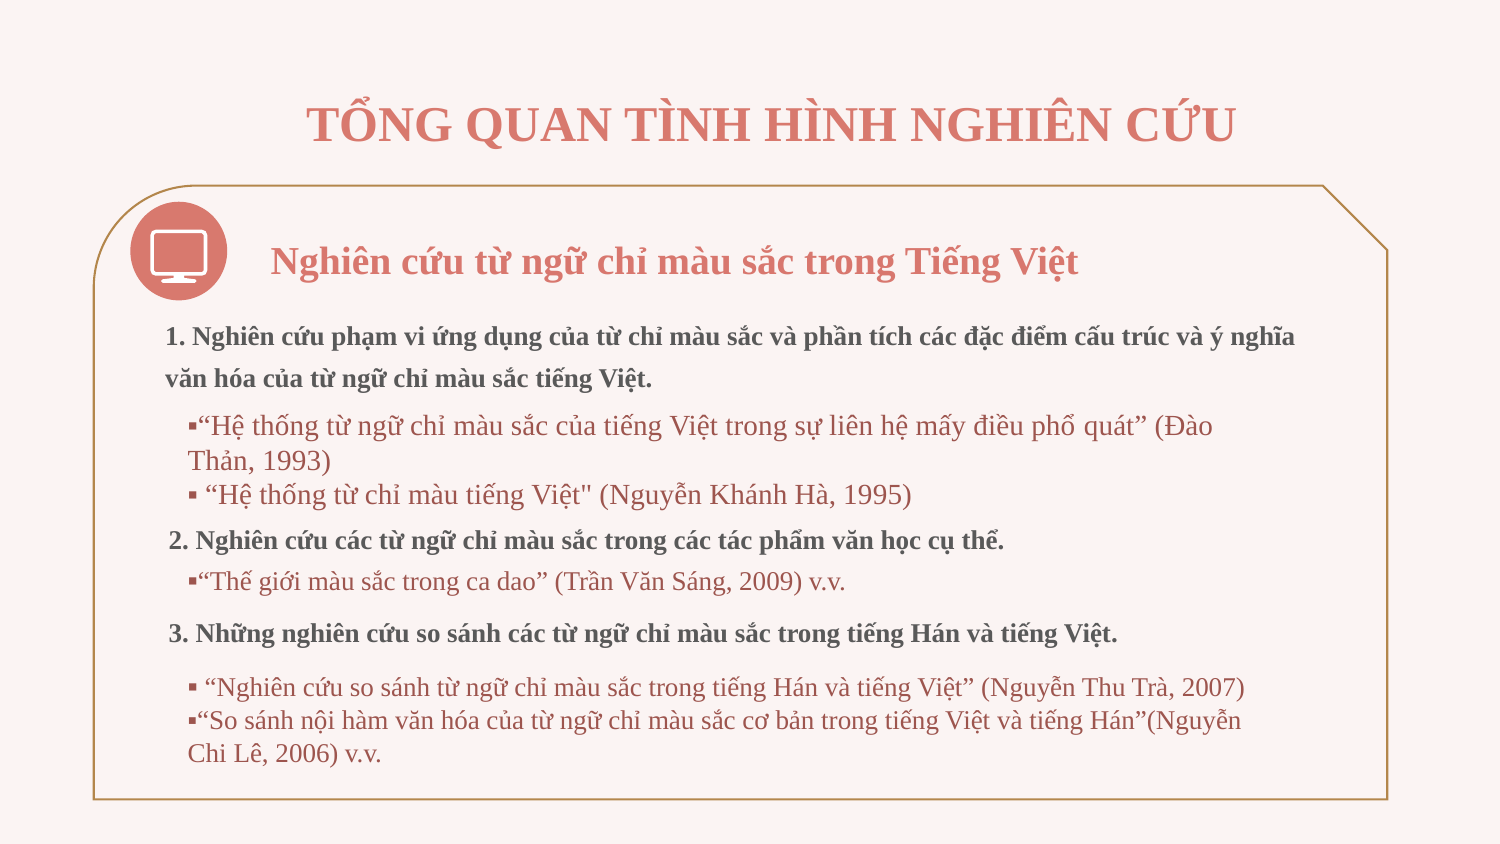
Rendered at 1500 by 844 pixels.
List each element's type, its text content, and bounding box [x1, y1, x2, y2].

text_box [150, 229, 208, 283]
text_box ▪ “Nghiên cứu so sánh từ ngữ chỉ màu sắc trong tiếng Hán và tiếng Việt” (Nguyễn Thu Trà, 2007) ▪“So sánh nội hàm văn hóa của từ ngữ chỉ màu sắc cơ bản trong tiếng Việt và tiếng Hán”(Nguyễn Chi Lê, 2006) v.v. [172, 660, 1294, 743]
text_box ▪“Hệ thống từ ngữ chỉ màu sắc của tiếng Việt trong sự liên hệ mấy điều phổ quát” (Đào Thản, 1993) ▪ “Hệ thống từ chỉ màu tiếng Việt" (Nguyễn Khánh Hà, 1995) [172, 398, 1294, 526]
text_box Nghiên cứu từ ngữ chỉ màu sắc trong Tiếng Việt [245, 227, 1105, 283]
text_box 3. Những nghiên cứu so sánh các từ ngữ chỉ màu sắc trong tiếng Hán và tiếng Việt. [153, 598, 1197, 661]
text_box [92, 184, 1389, 801]
text_box 2. Nghiên cứu các từ ngữ chỉ màu sắc trong các tác phẩm văn học cụ thể. [153, 505, 1197, 568]
text_box TỔNG QUAN TÌNH HÌNH NGHIÊN CỨU [291, 84, 1269, 155]
text_box ▪“Thế giới màu sắc trong ca dao” (Trần Văn Sáng, 2009) v.v. [172, 553, 1294, 613]
text_box [129, 200, 229, 302]
text_box 1. Nghiên cứu phạm vi ứng dụng của từ chỉ màu sắc và phần tích các đặc điểm cấu trúc và ý nghĩa văn hóa của từ ngữ chỉ màu sắc tiếng Việt. [150, 300, 1341, 395]
